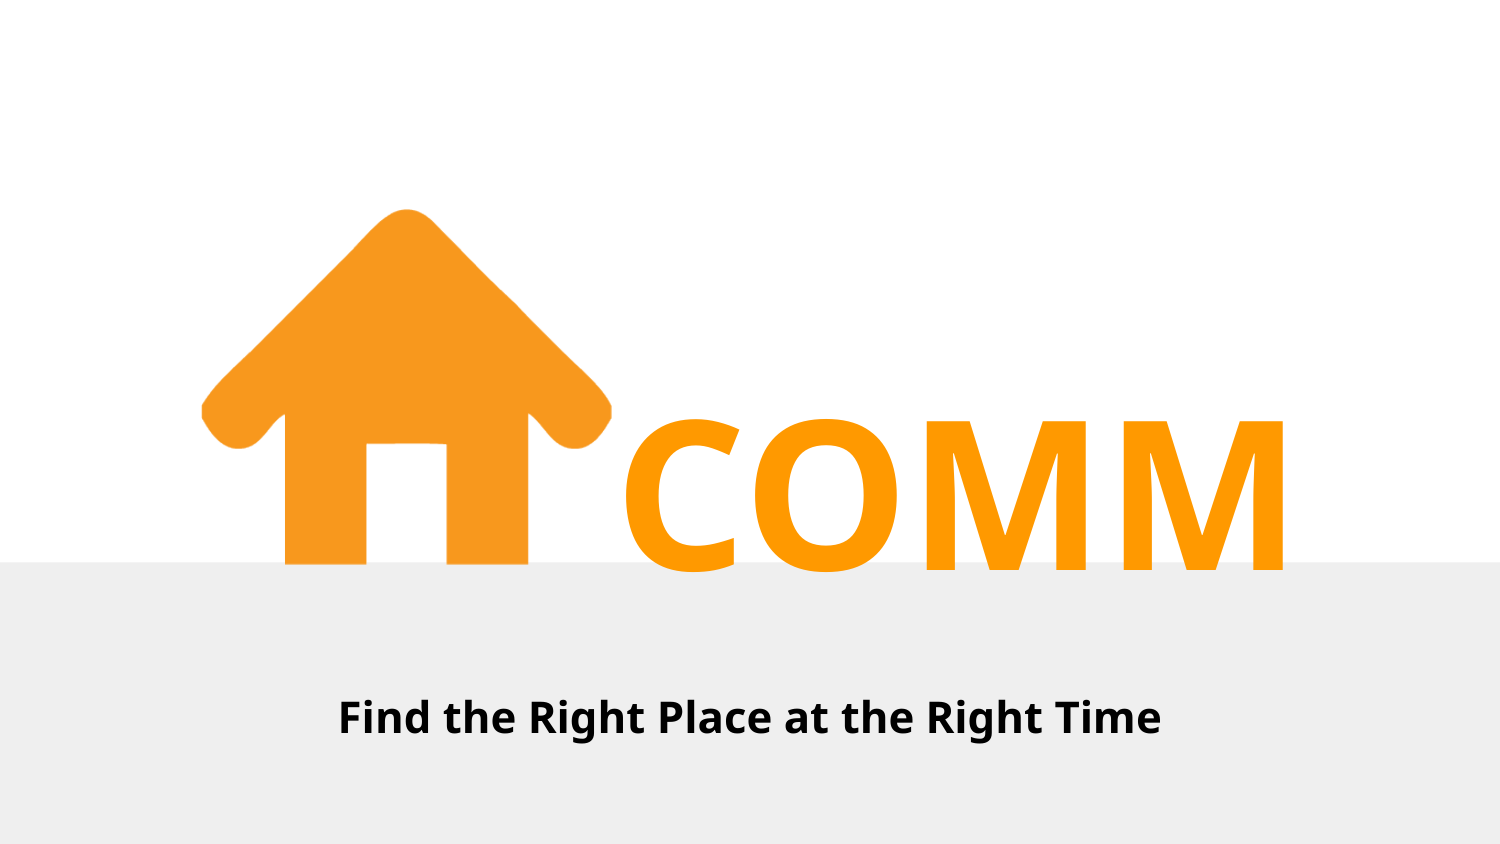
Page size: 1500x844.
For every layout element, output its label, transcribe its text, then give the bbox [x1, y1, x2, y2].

title COMM [102, 266, 1500, 708]
subtitle Find the Right Place at the Right Time [51, 658, 1449, 775]
picture [201, 209, 612, 565]
